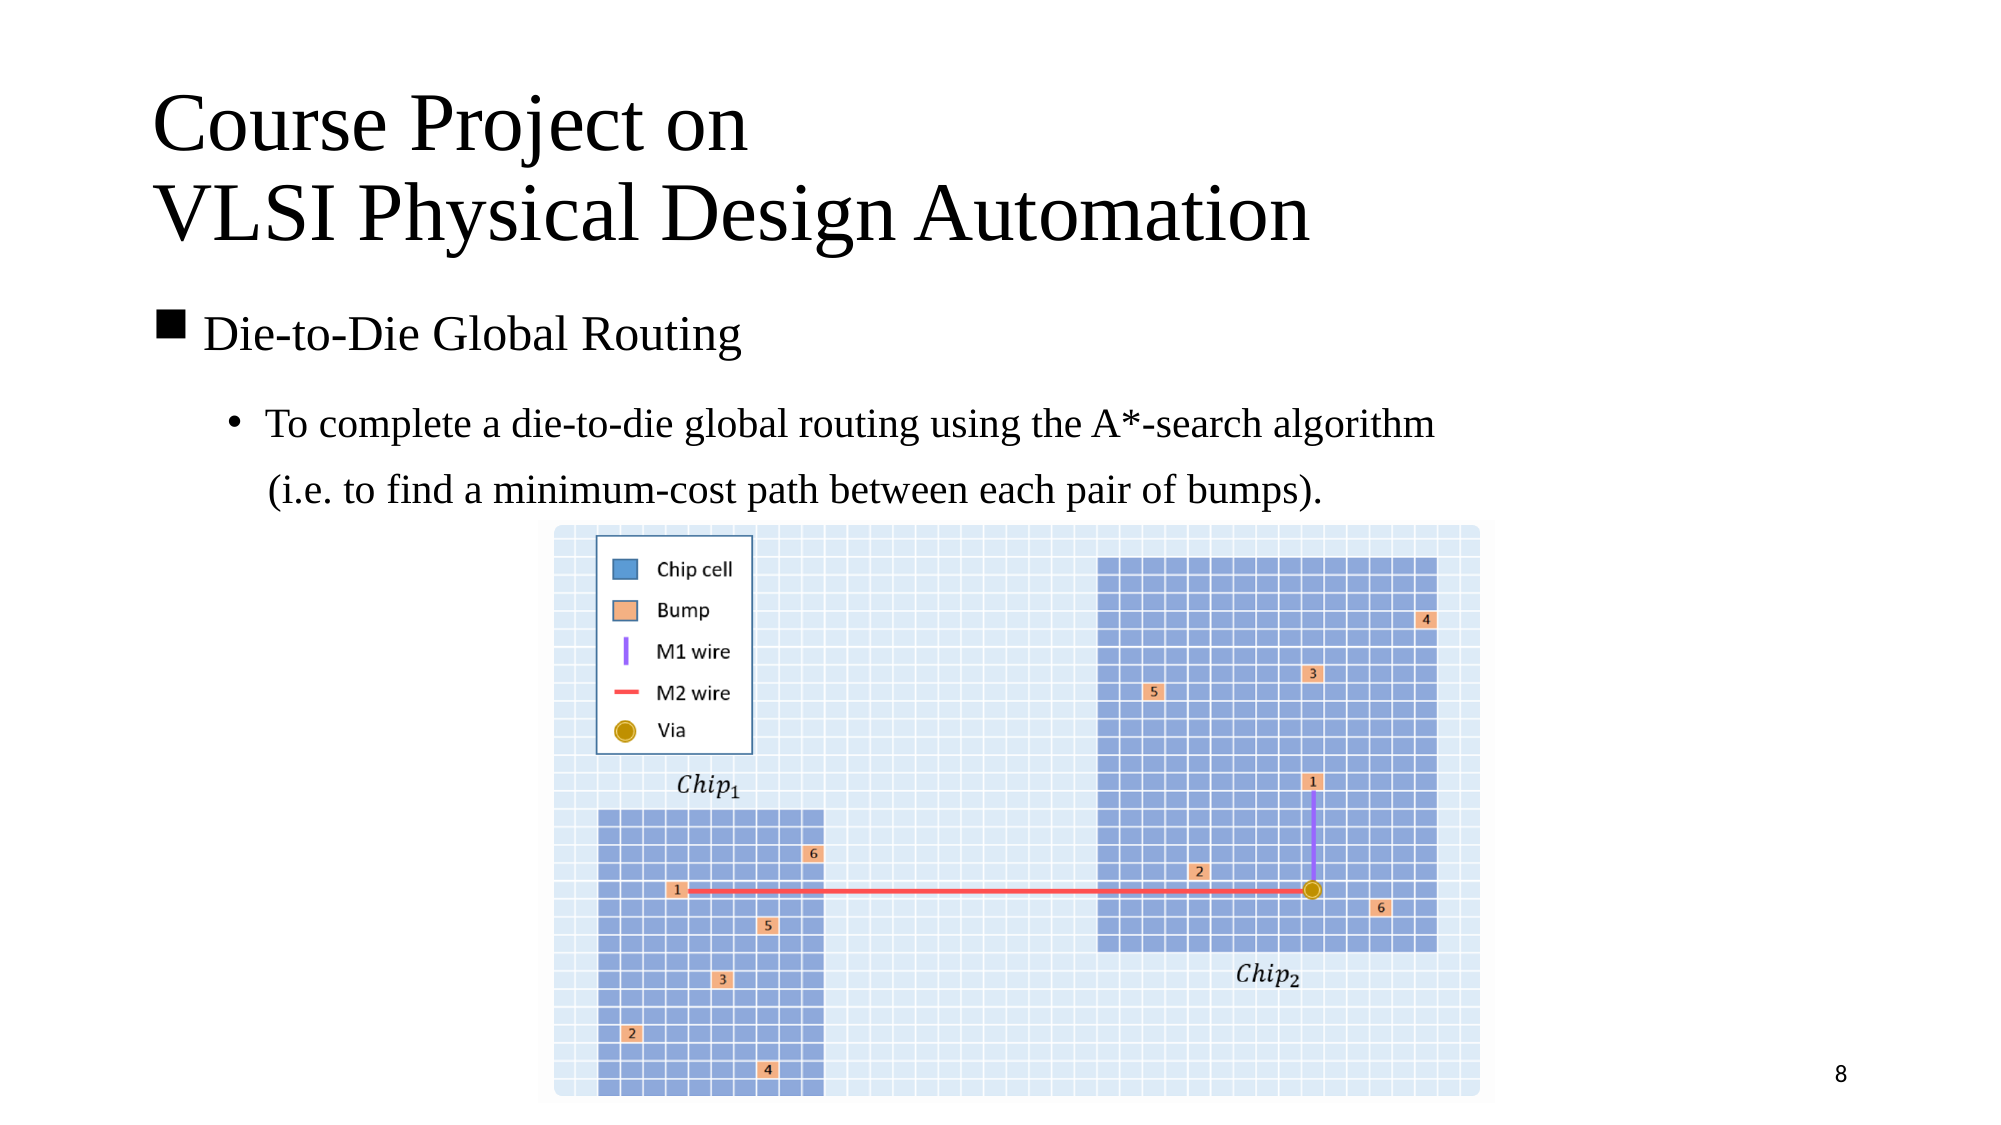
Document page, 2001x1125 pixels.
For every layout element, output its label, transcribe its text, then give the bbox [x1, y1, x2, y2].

slide_number 8 [1495, 1042, 1863, 1103]
title Course Project on VLSI Physical Design Automation [137, 59, 1863, 278]
list Die-to-Die Global Routing To complete a die-to-die global routing using the A*-search algorithm (i.e. to find a minimum-cost path between each pair of bumps). [137, 299, 1863, 1027]
picture [538, 520, 1495, 1103]
